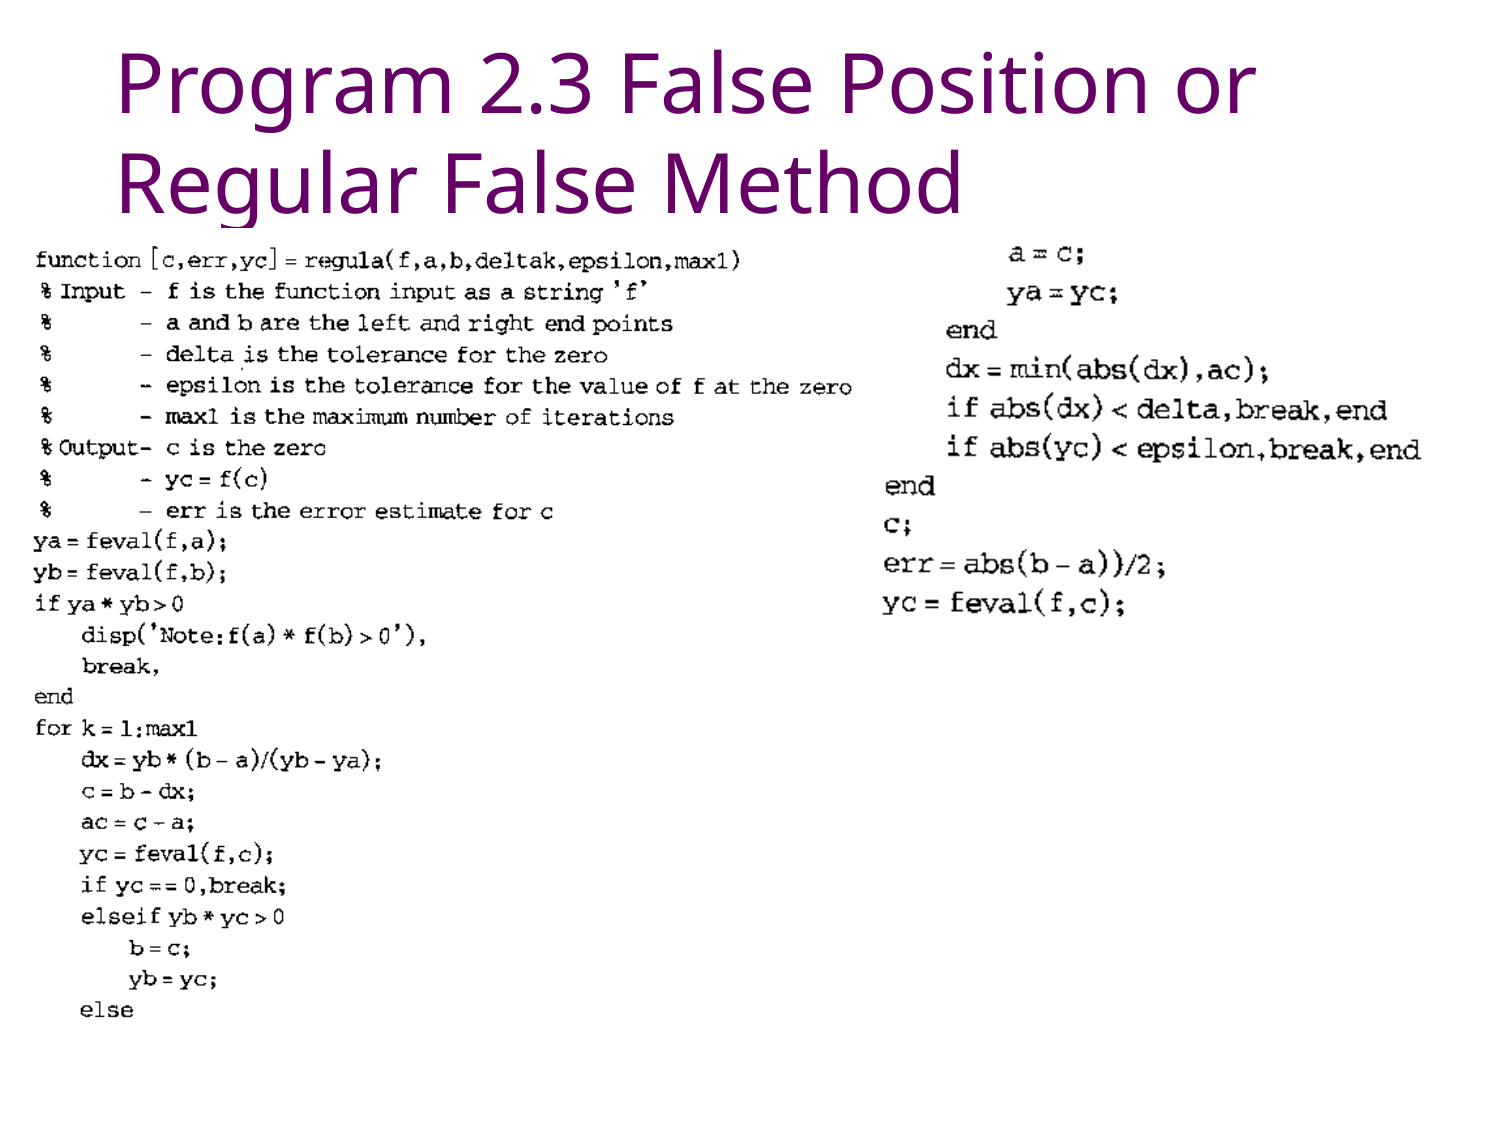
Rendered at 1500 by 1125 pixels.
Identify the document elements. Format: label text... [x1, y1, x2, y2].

title Program 2.3 False Position or Regular False Method [99, 49, 1376, 235]
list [0, 227, 871, 1025]
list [852, 237, 1500, 670]
